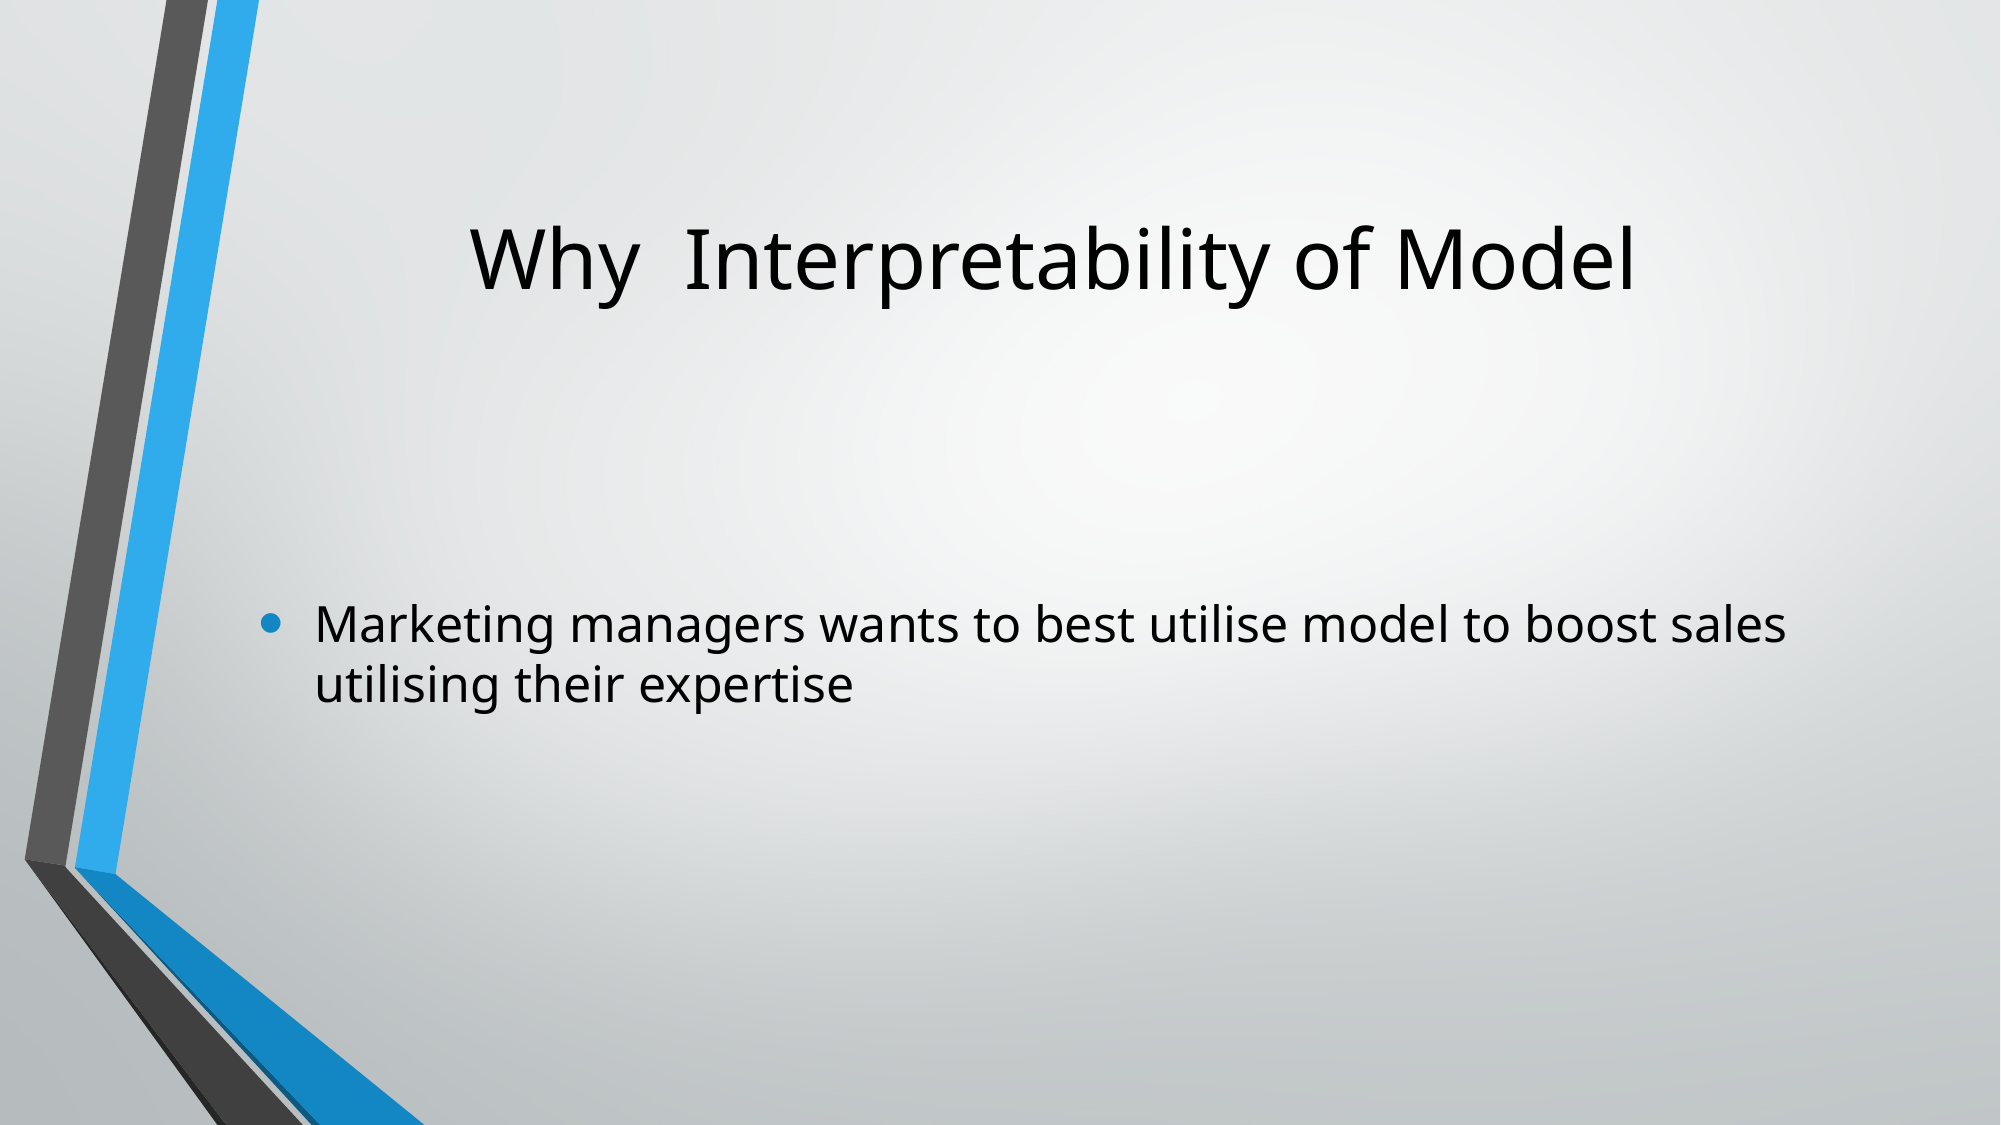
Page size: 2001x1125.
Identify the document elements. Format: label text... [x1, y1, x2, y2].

list Marketing managers wants to best utilise model to boost sales utilising their expertise [243, 437, 1887, 950]
title Why Interpretability of Model [243, 112, 1887, 400]
